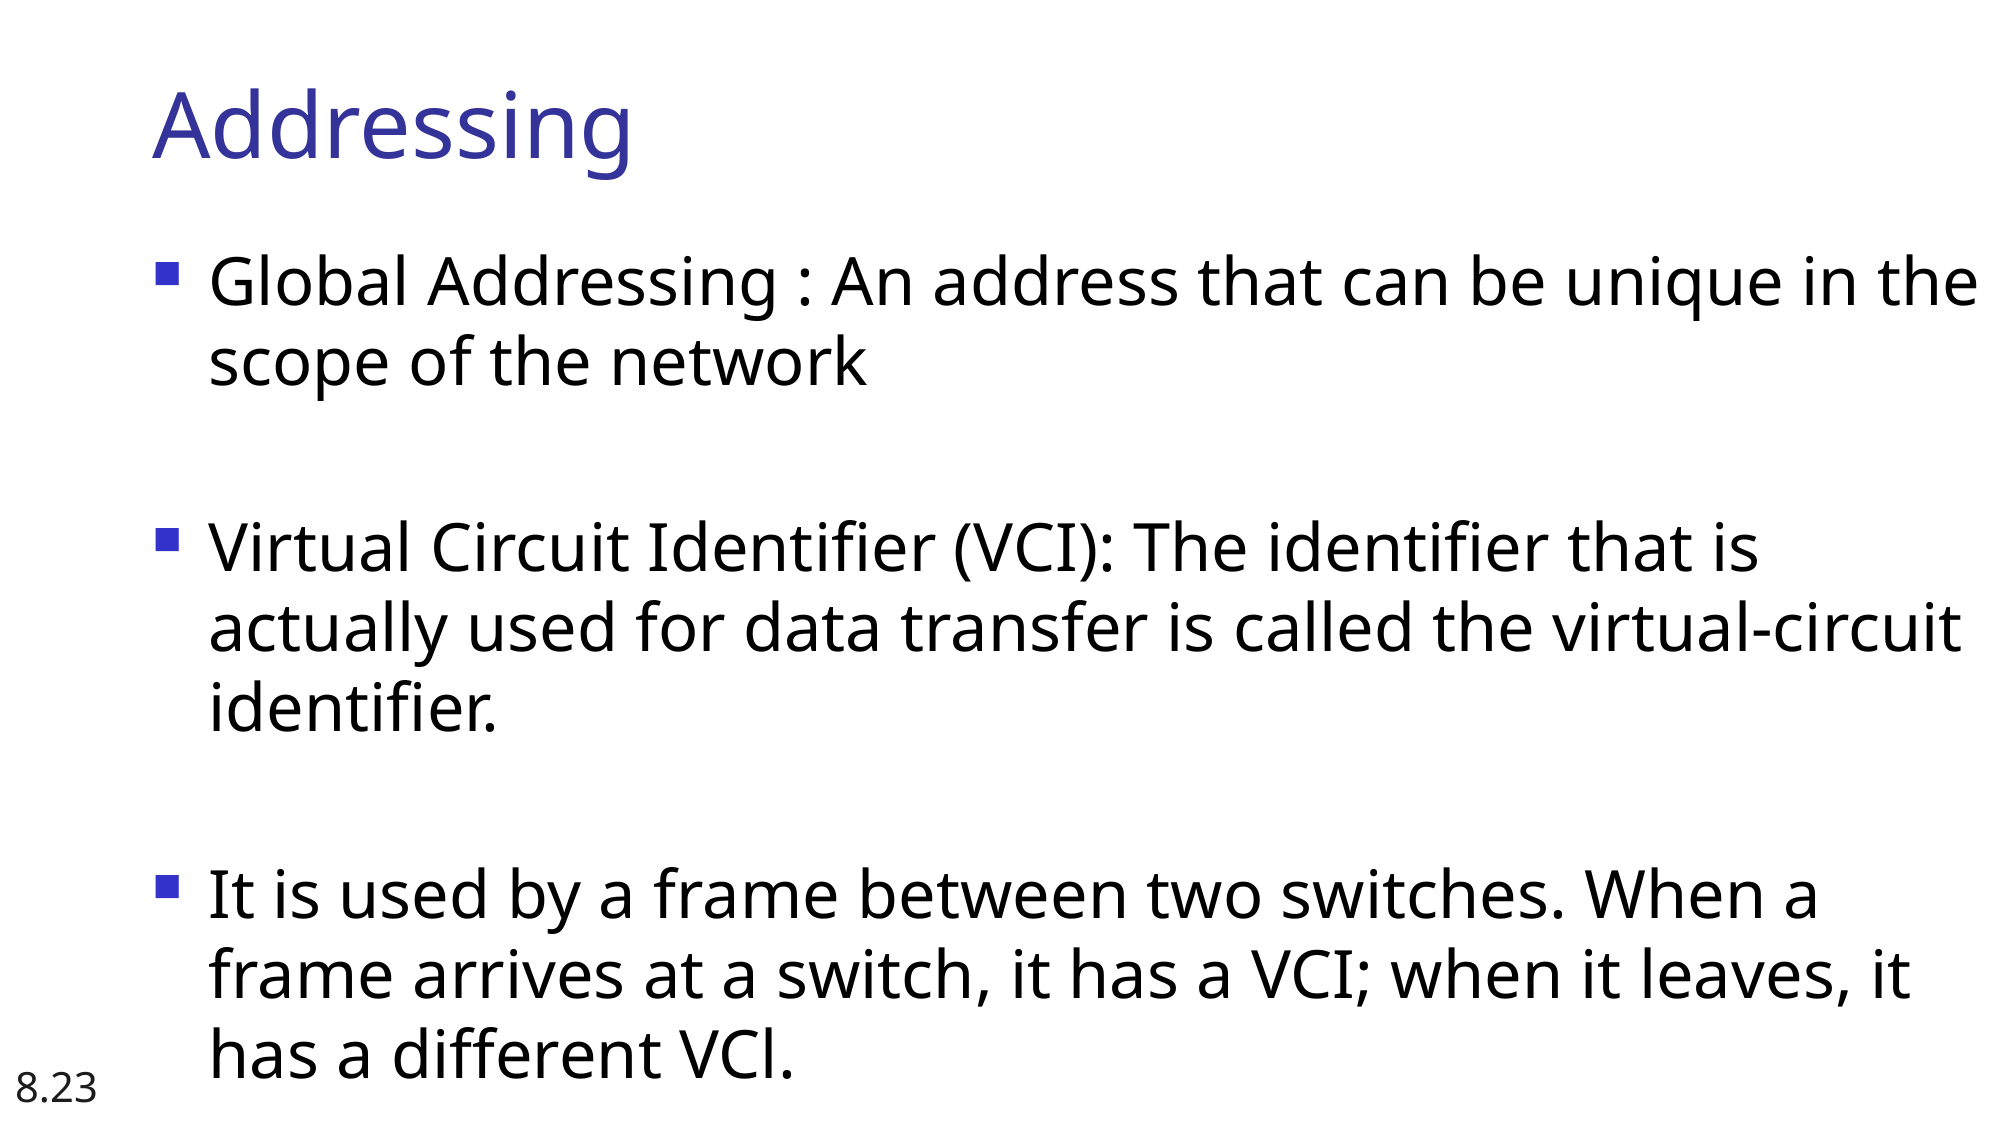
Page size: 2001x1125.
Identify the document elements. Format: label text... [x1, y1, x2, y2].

list Global Addressing : An address that can be unique in the scope of the network Virtual Circuit Identifier (VCI): The identifier that is actually used for data transfer is called the virtual-circuit identifier. It is used by a frame between two switches. When a frame arrives at a switch, it has a VCI; when it leaves, it has a different VCl. [137, 231, 2000, 1050]
title Addressing [137, 59, 1863, 195]
slide_number 8.23 [0, 1050, 417, 1125]
